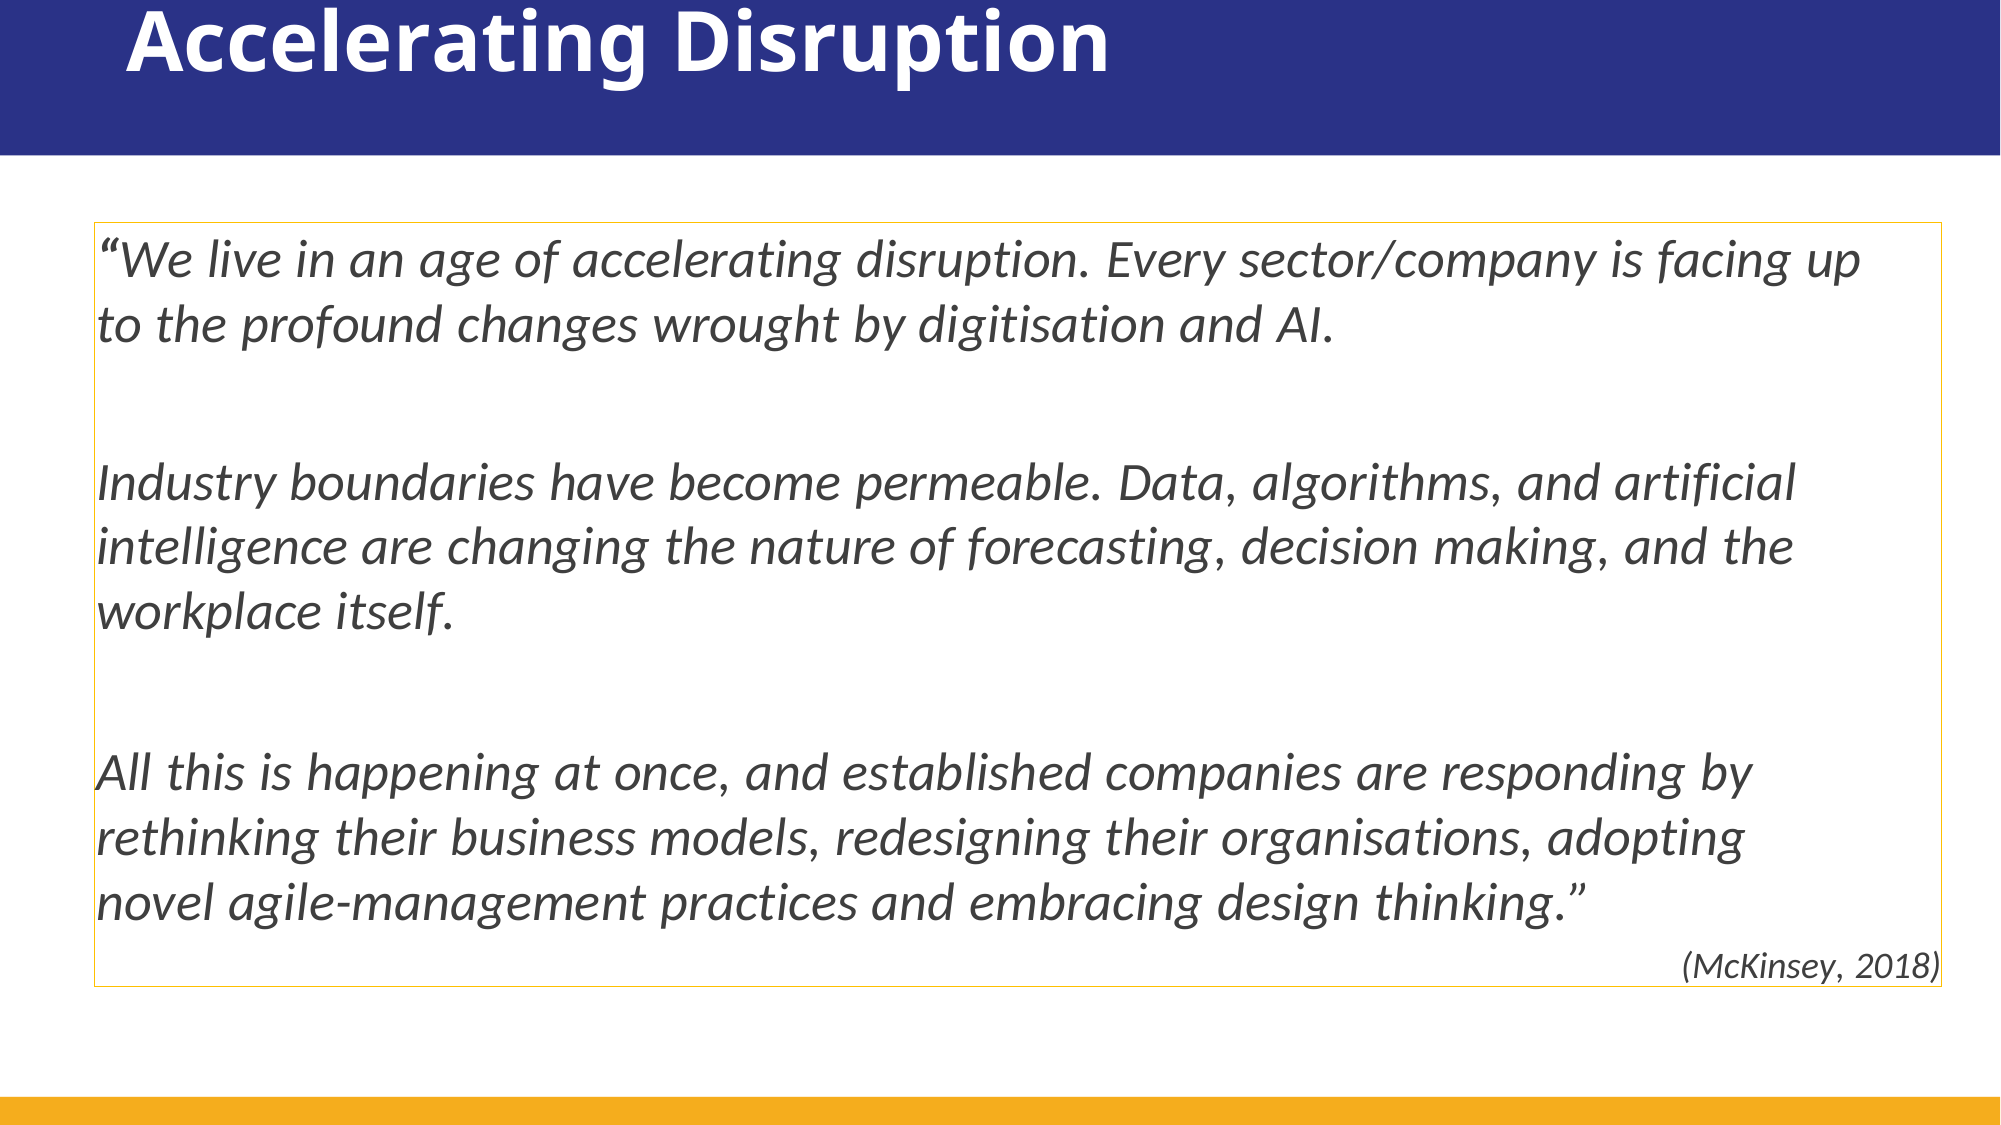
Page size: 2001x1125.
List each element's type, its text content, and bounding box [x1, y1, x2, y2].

title Accelerating Disruption [1, 0, 1234, 132]
picture [0, 0, 2001, 1125]
text_box “We live in an age of accelerating disruption. Every sector/company is facing up to the profound changes wrought by digitisation and AI. Industry boundaries have become permeable. Data, algorithms, and artificial intelligence are changing the nature of forecasting, decision making, and the workplace itself. All this is happening at once, and established companies are responding by rethinking their business models, redesigning their organisations, adopting novel agile-management practices and embracing design thinking.” (McKinsey, 2018) [94, 222, 1942, 987]
